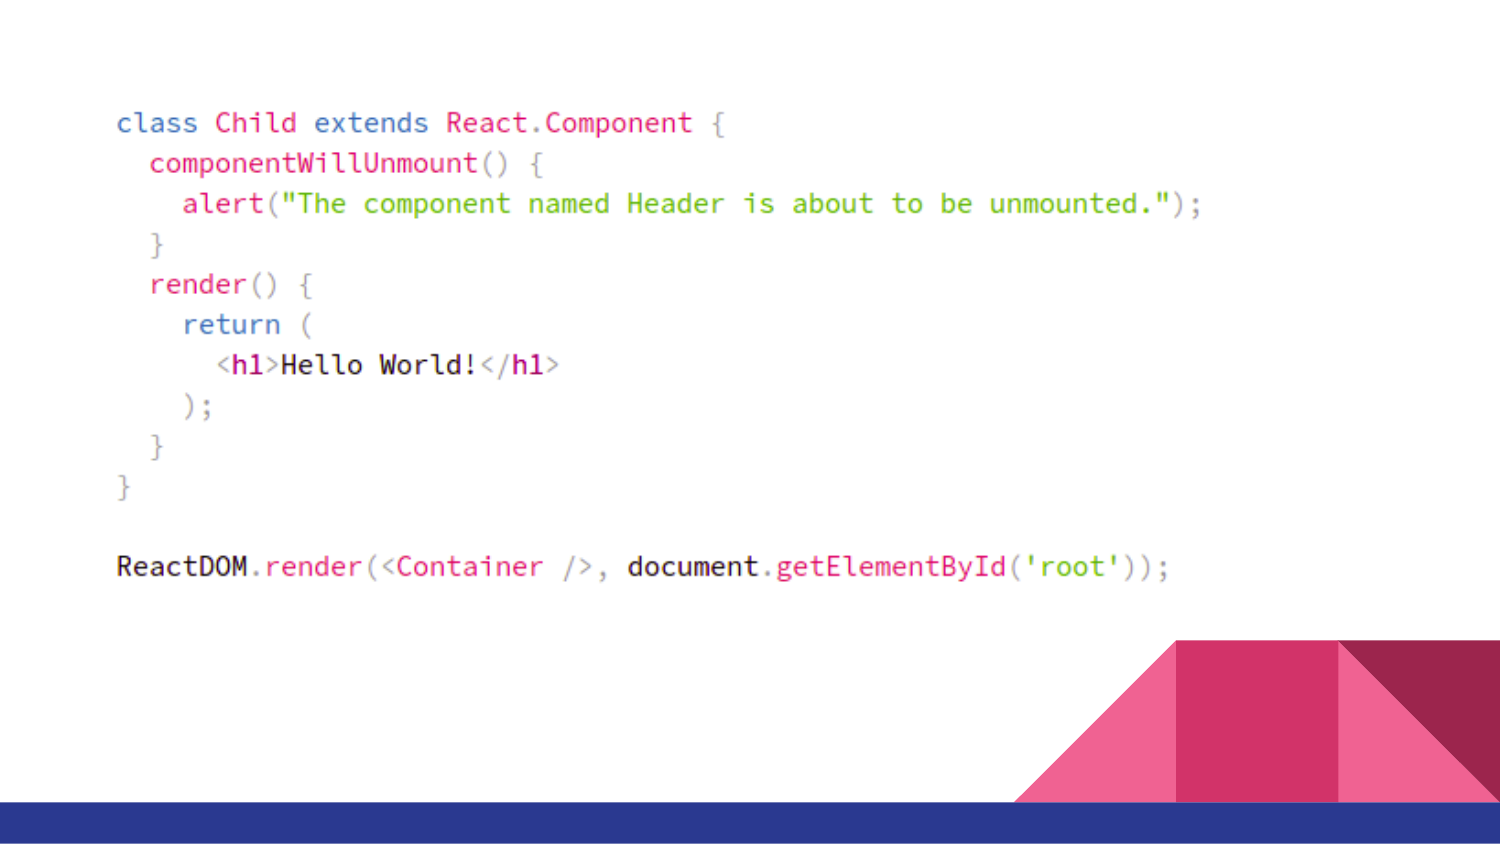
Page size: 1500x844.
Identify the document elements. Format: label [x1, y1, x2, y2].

picture [98, 96, 1239, 602]
